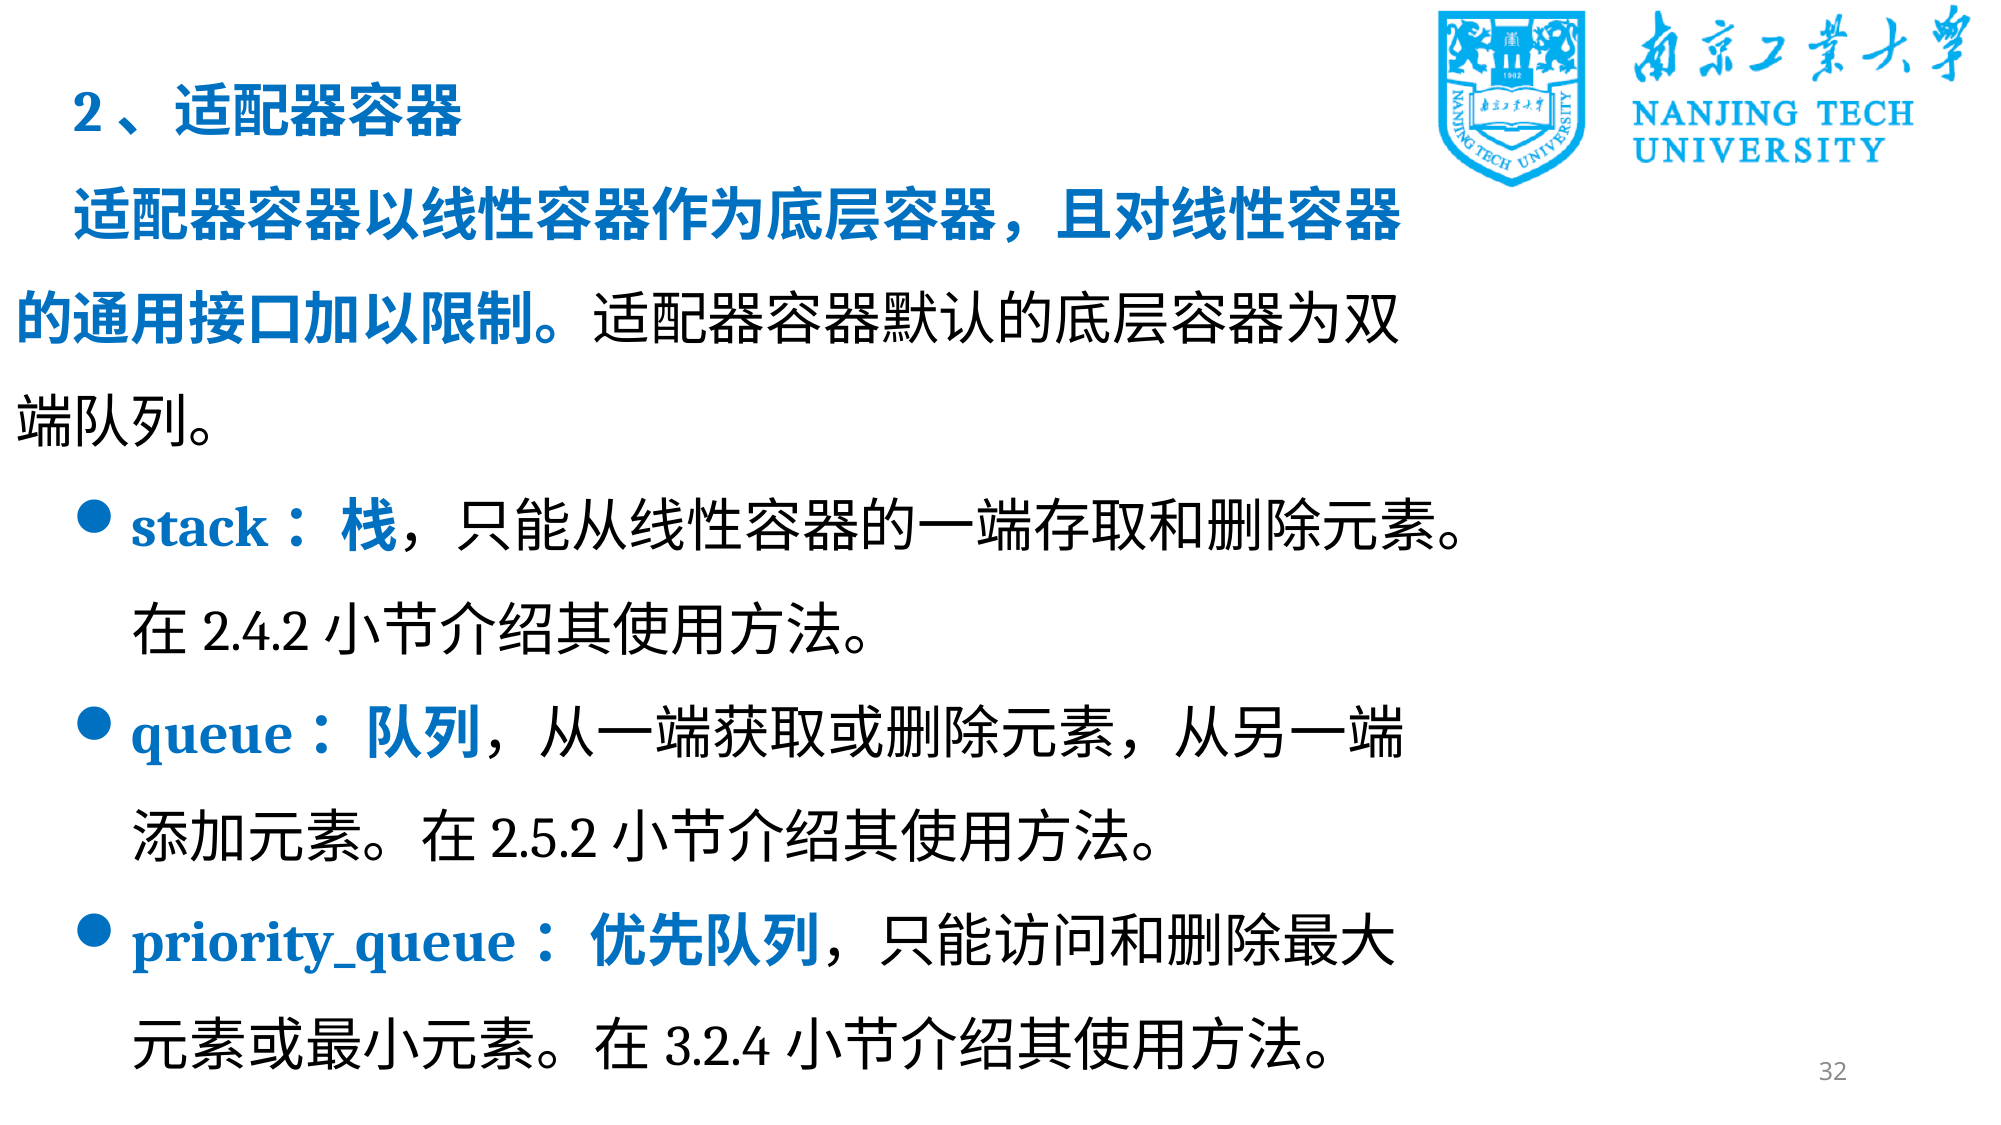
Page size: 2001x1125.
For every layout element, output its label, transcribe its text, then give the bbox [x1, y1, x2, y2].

picture [1515, 55, 1521, 68]
picture [1447, 19, 1462, 28]
picture [1434, 0, 2001, 191]
picture [1553, 30, 1560, 36]
picture [1457, 27, 1578, 178]
picture [1495, 19, 1529, 26]
list 2、适配器容器 适配器容器以线性容器作为底层容器，且对线性容器的通用接口加以限制。适配器容器默认的底层容器为双端队列。 stack：栈，只能从线性容器的一端存取和删除元素。在2.4.2小节介绍其使用方法。 queue：队列，从一端获取或删除元素，从另一端添加元素。在2.5.2小节介绍其使用方法。 priority_queue：优先队列，只能访问和删除最大元素或最小元素。在3.2.4小节介绍其使用方法。 [0, 32, 1457, 1086]
slide_number 32 [1412, 1042, 1863, 1103]
picture [1483, 130, 1541, 145]
picture [1457, 39, 1461, 52]
picture [1562, 40, 1570, 51]
picture [1532, 19, 1566, 42]
picture [1464, 19, 1491, 44]
picture [1543, 30, 1549, 39]
picture [1570, 19, 1578, 26]
picture [1509, 33, 1516, 45]
picture [1504, 55, 1508, 68]
